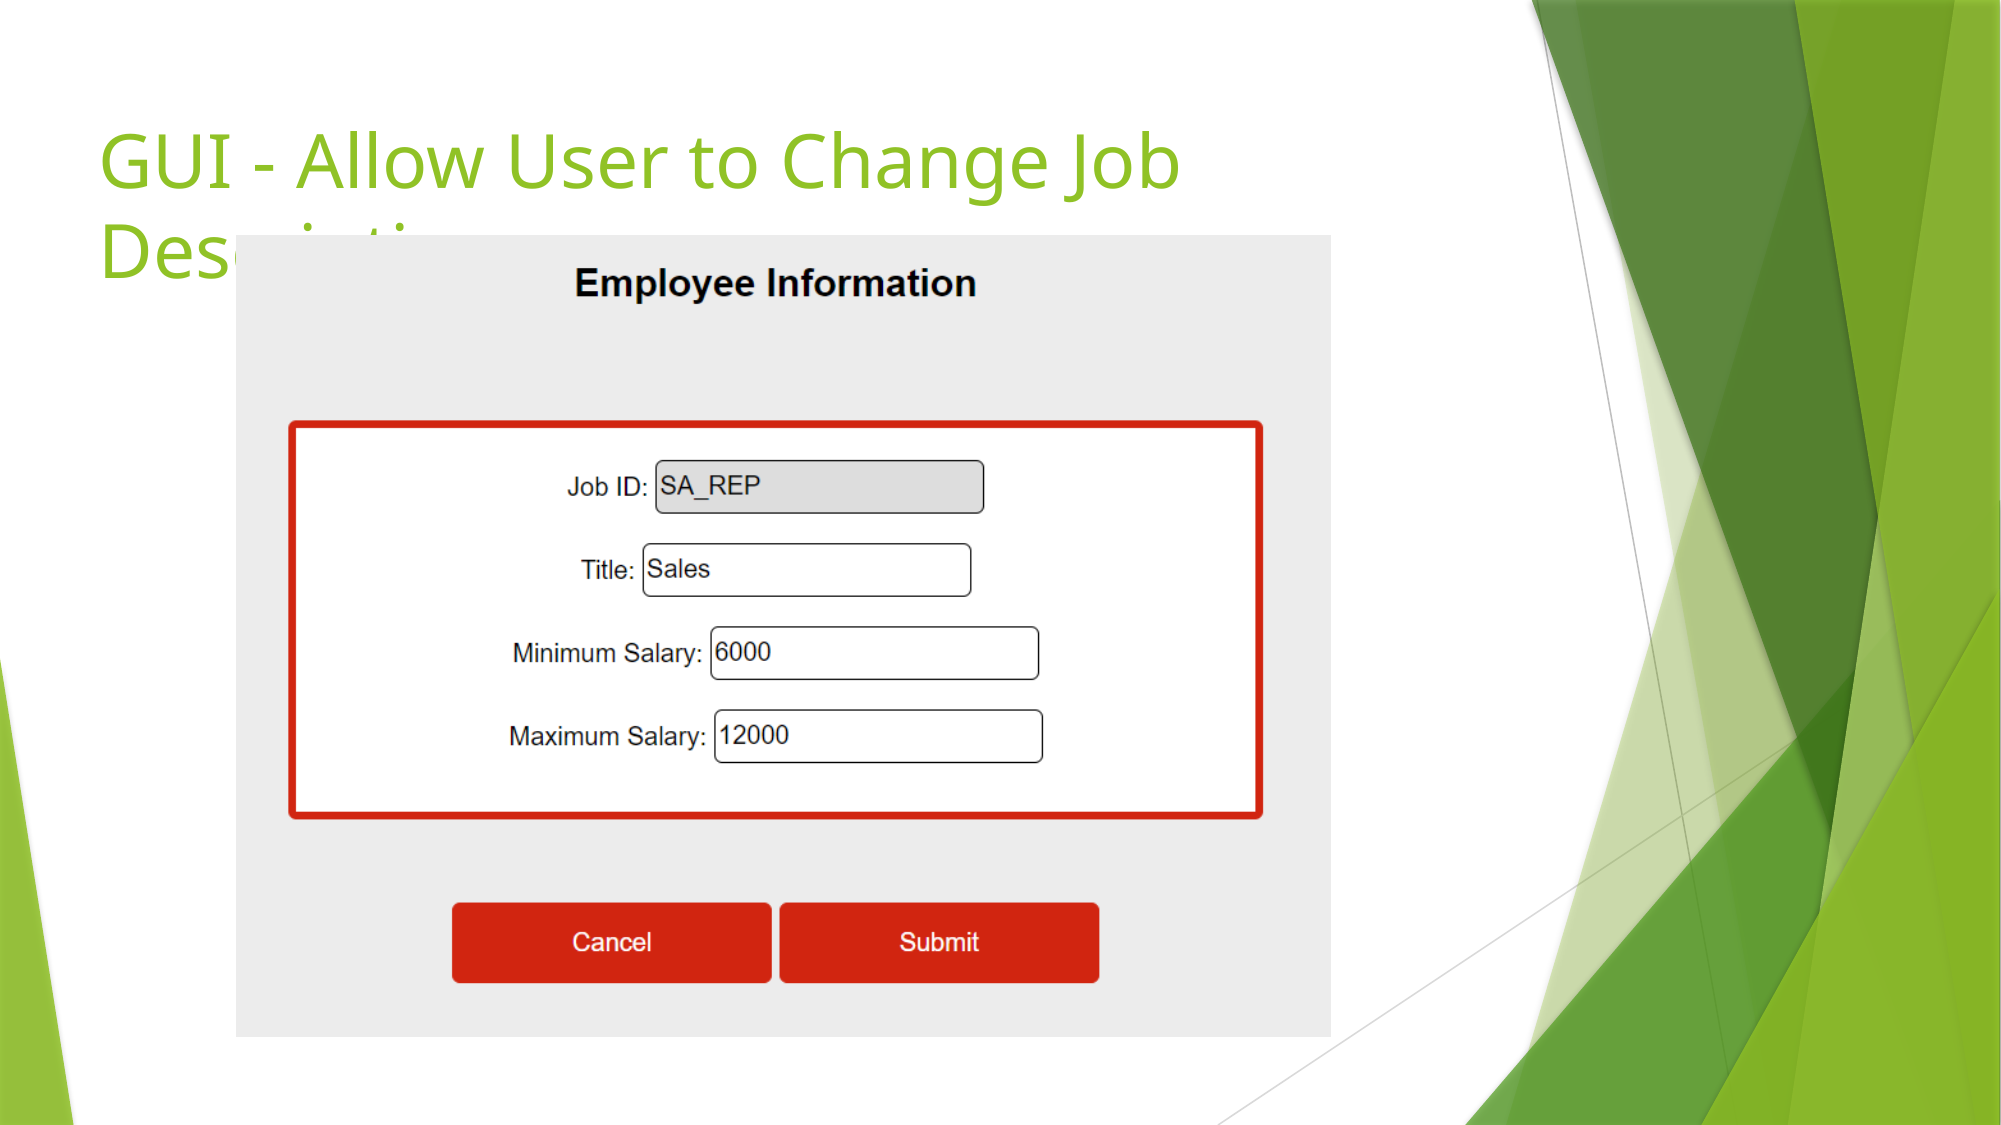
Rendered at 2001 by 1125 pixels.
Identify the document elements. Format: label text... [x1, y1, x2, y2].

picture [235, 235, 1331, 1038]
title GUI - Allow User to Change Job Description [83, 106, 1609, 323]
